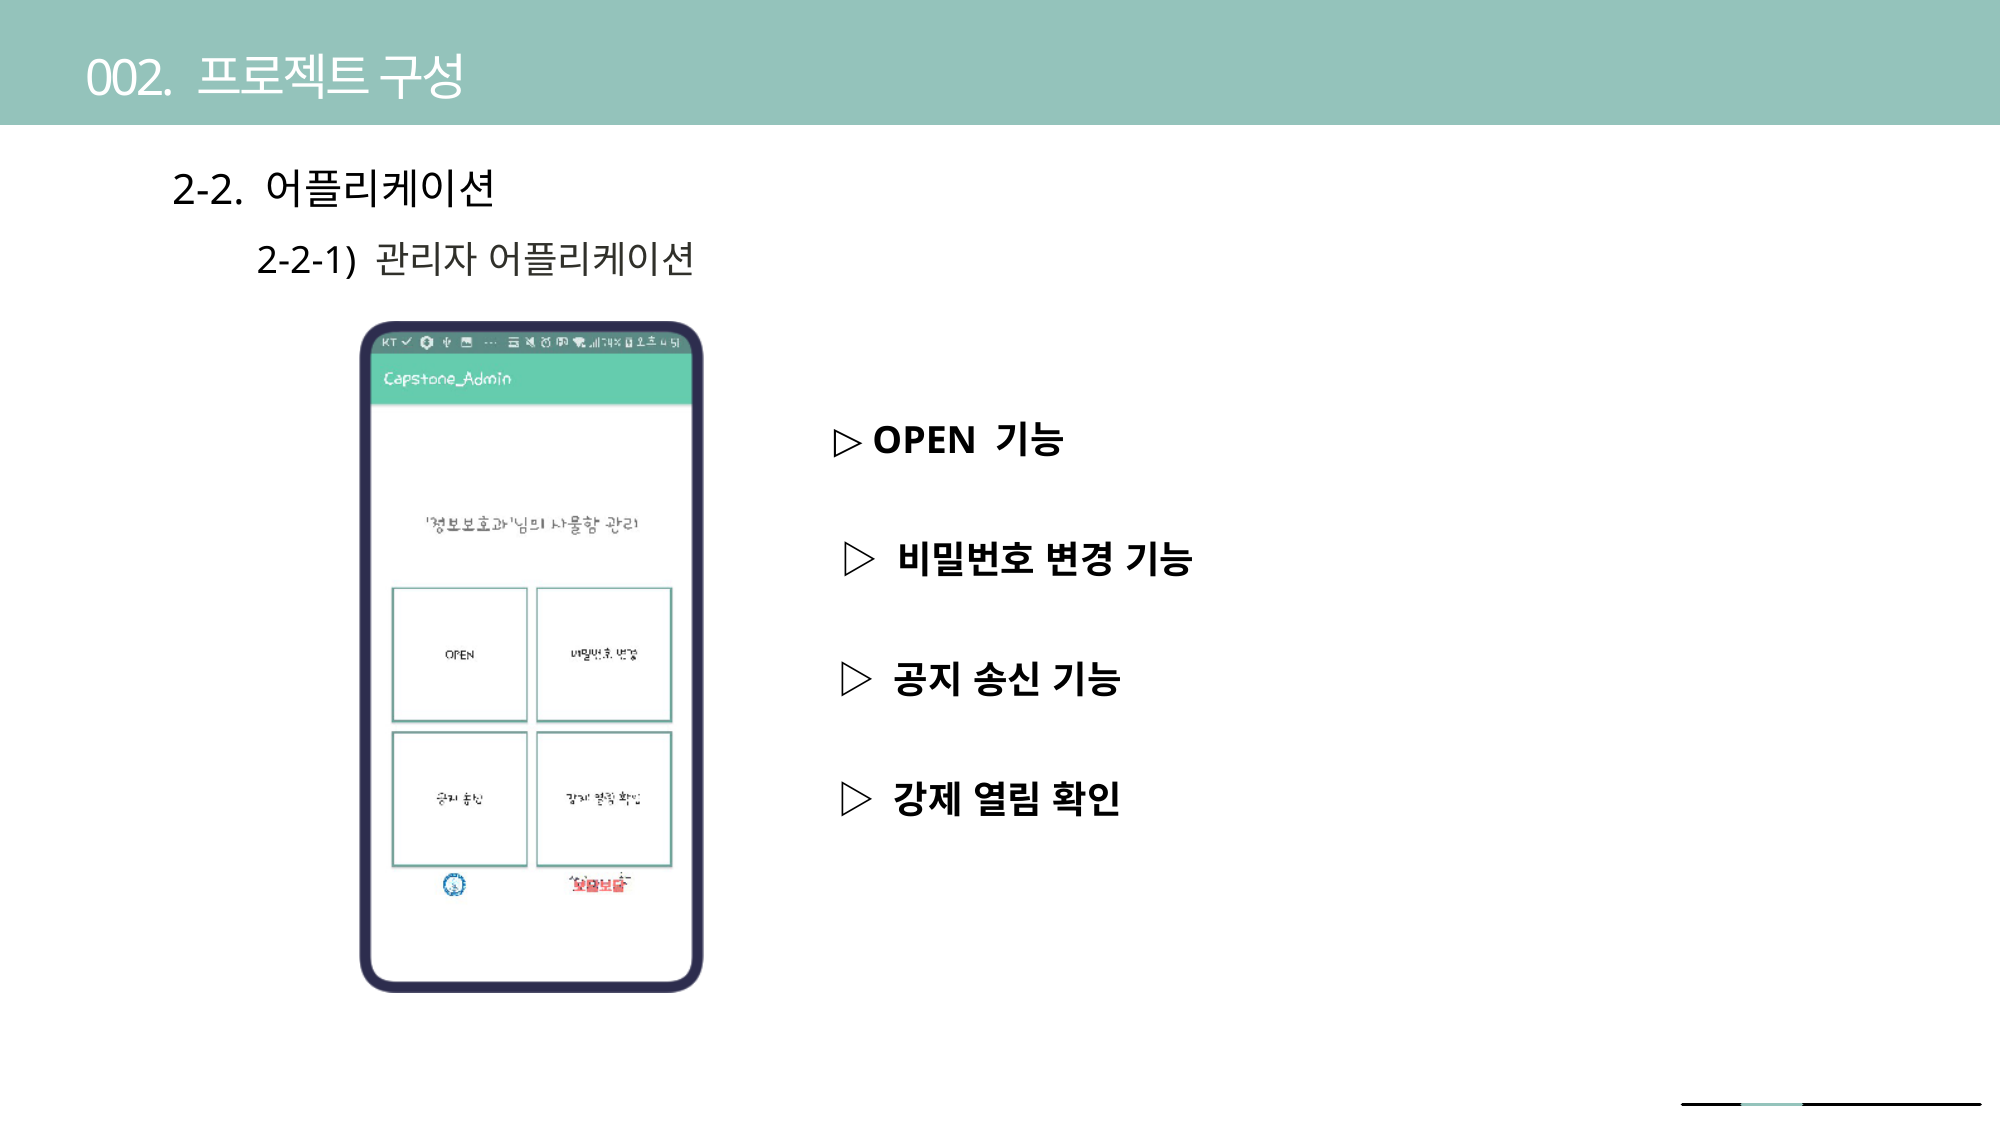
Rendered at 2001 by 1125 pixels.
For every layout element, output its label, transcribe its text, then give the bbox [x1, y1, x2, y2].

text_box ▷ 공지 송신 기능 [822, 648, 1137, 709]
text_box ▷ 강제 열림 확인 [822, 769, 1137, 829]
text_box ▷ OPEN 기능 [819, 408, 1080, 469]
text_box 2-2. 어플리케이션 [157, 155, 512, 220]
picture [359, 321, 704, 993]
text_box 002. 프로젝트 구성 [70, 37, 483, 113]
text_box 2-2-1) 관리자 어플리케이션 [241, 228, 712, 289]
text_box ▷ 비밀번호 변경 기능 [825, 528, 1210, 589]
